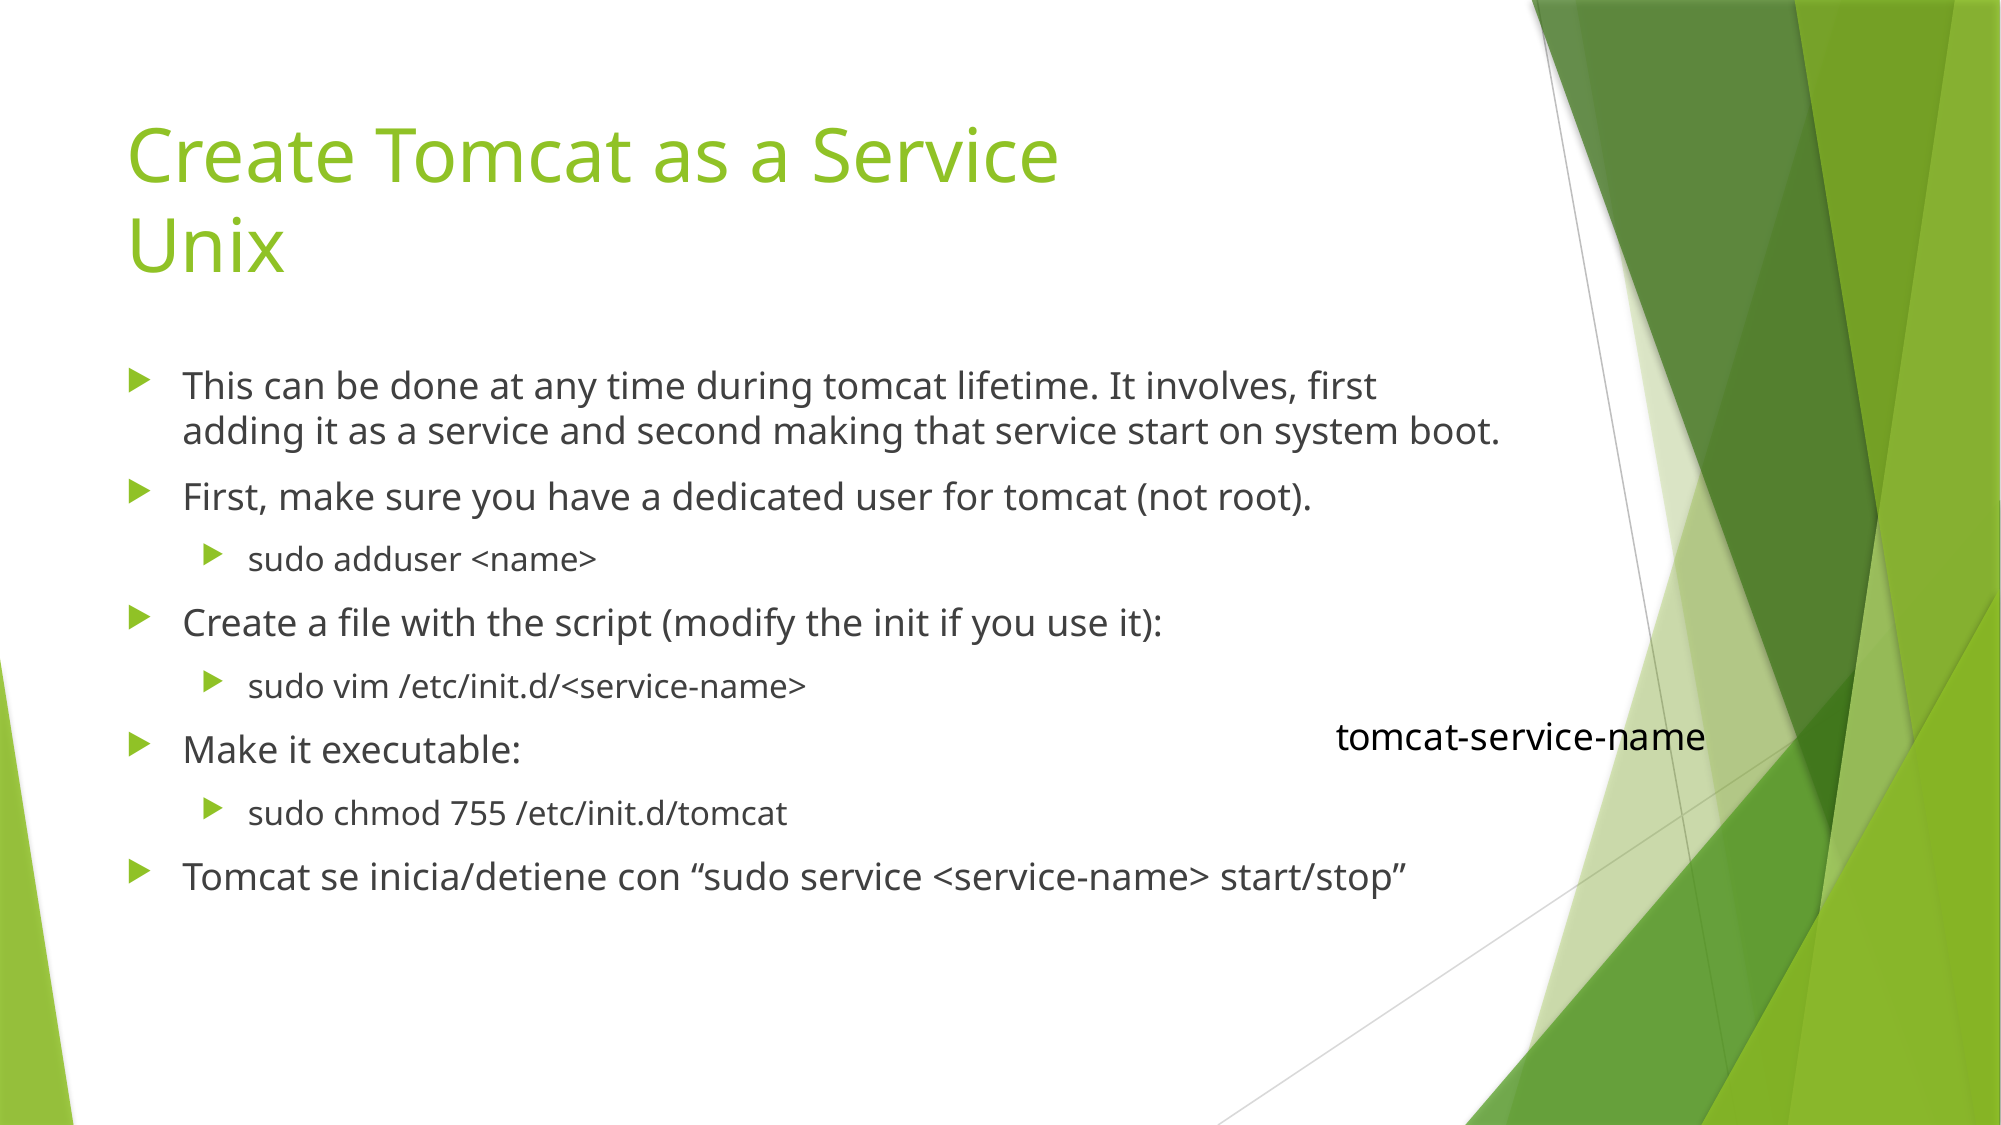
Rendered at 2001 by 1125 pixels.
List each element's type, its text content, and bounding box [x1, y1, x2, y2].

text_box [1299, 605, 1744, 774]
title Create Tomcat as a Service Unix [111, 99, 1522, 317]
list This can be done at any time during tomcat lifetime. It involves, first adding it as a service and second making that service start on system boot. First, make sure you have a dedicated user for tomcat (not root). sudo adduser <name> Create a file with the script (modify the init if you use it): sudo vim /etc/init.d/<service-name> Make it executable: sudo chmod 755 /etc/init.d/tomcat Tomcat se inicia/detiene con “sudo service <service-name> start/stop” [111, 354, 1522, 992]
